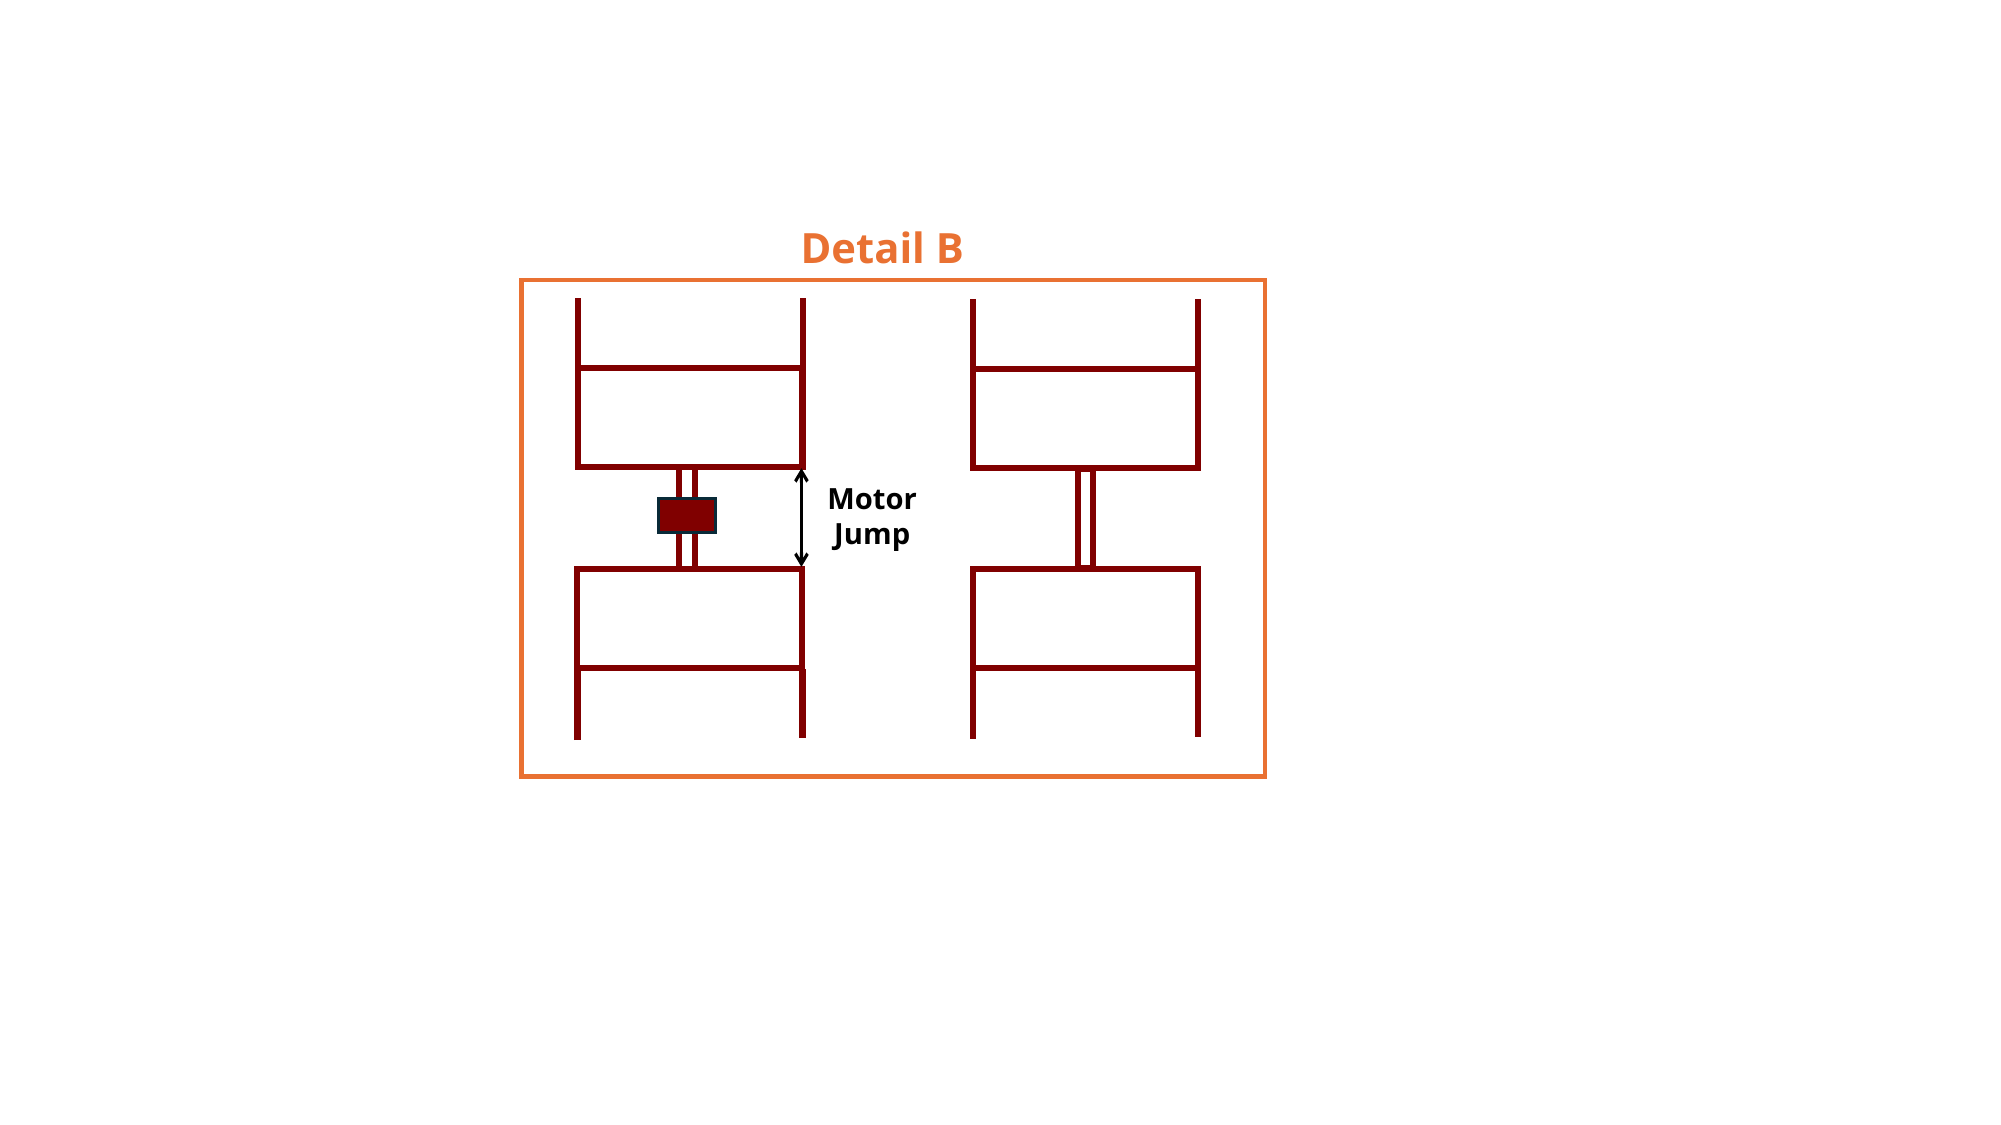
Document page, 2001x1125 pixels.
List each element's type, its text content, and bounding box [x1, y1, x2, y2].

text_box [520, 279, 1266, 778]
text_box Detail B [785, 214, 1022, 279]
